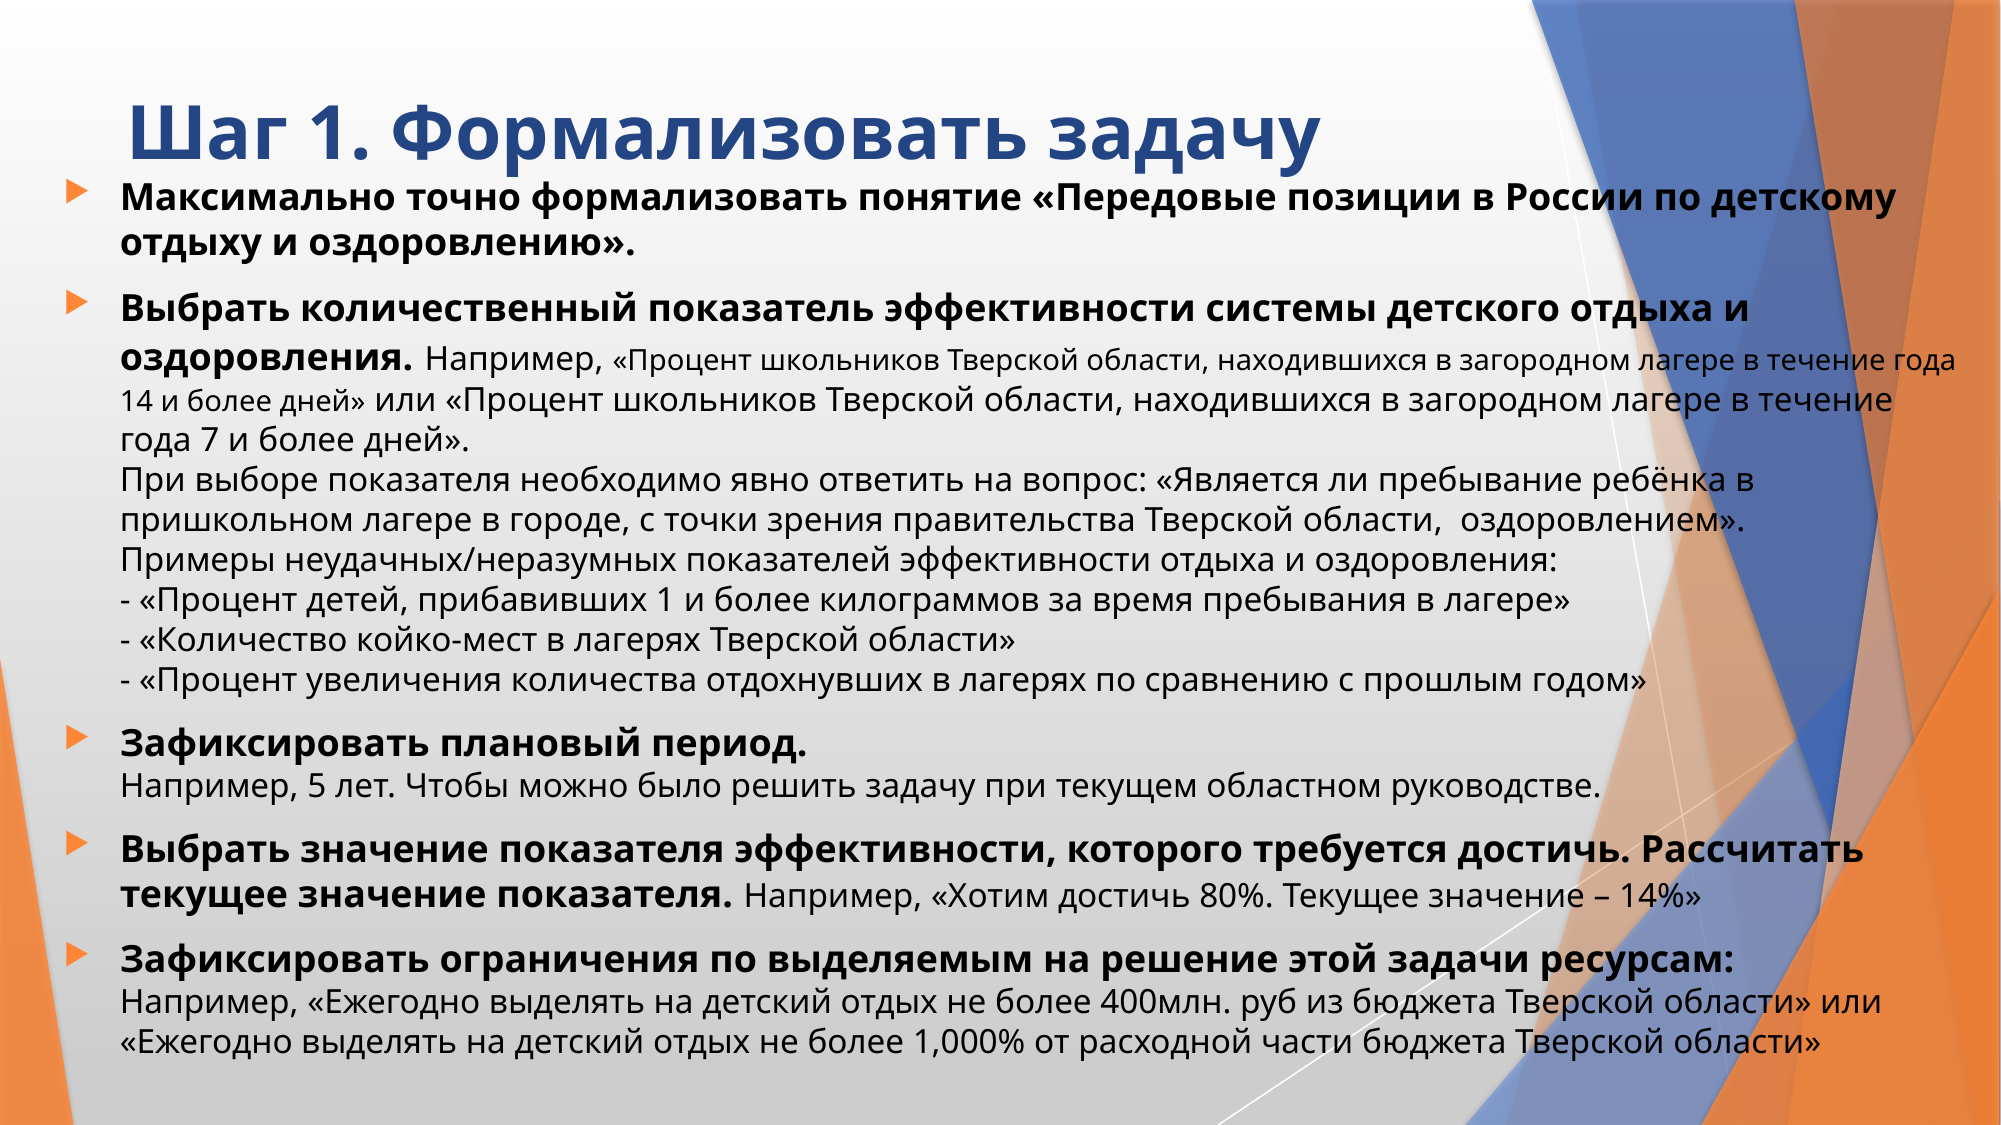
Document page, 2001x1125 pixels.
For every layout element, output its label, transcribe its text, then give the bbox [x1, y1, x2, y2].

list Максимально точно формализовать понятие «Передовые позиции в России по детскому отдыху и оздоровлению». Выбрать количественный показатель эффективности системы детского отдыха и оздоровления. Например, «Процент школьников Тверской области, находившихся в загородном лагере в течение года 14 и более дней» или «Процент школьников Тверской области, находившихся в загородном лагере в течение года 7 и более дней». При выборе показателя необходимо явно ответить на вопрос: «Является ли пребывание ребёнка в пришкольном лагере в городе, с точки зрения правительства Тверской области, оздоровлением». Примеры неудачных/неразумных показателей эффективности отдыха и оздоровления: - «Процент детей, прибавивших 1 и более килограммов за время пребывания в лагере» - «Количество койко-мест в лагерях Тверской области» - «Процент увеличения количества отдохнувших в лагерях по сравнению с прошлым годом» Зафиксировать плановый период. Например, 5 лет. Чтобы можно было решить задачу при текущем областном руководстве. Выбрать значение показателя эффективности, которого требуется достичь. Рассчитать текущее значение показателя. Например, «Хотим достичь 80%. Текущее значение – 14%» Зафиксировать ограничения по выделяемым на решение этой задачи ресурсам: Например, «Ежегодно выделять на детский отдых не более 400млн. руб из бюджета Тверской области» или «Ежегодно выделять на детский отдых не более 1,000% от расходной части бюджета Тверской области» [48, 165, 1981, 1097]
title Шаг 1. Формализовать задачу [111, 76, 1738, 165]
